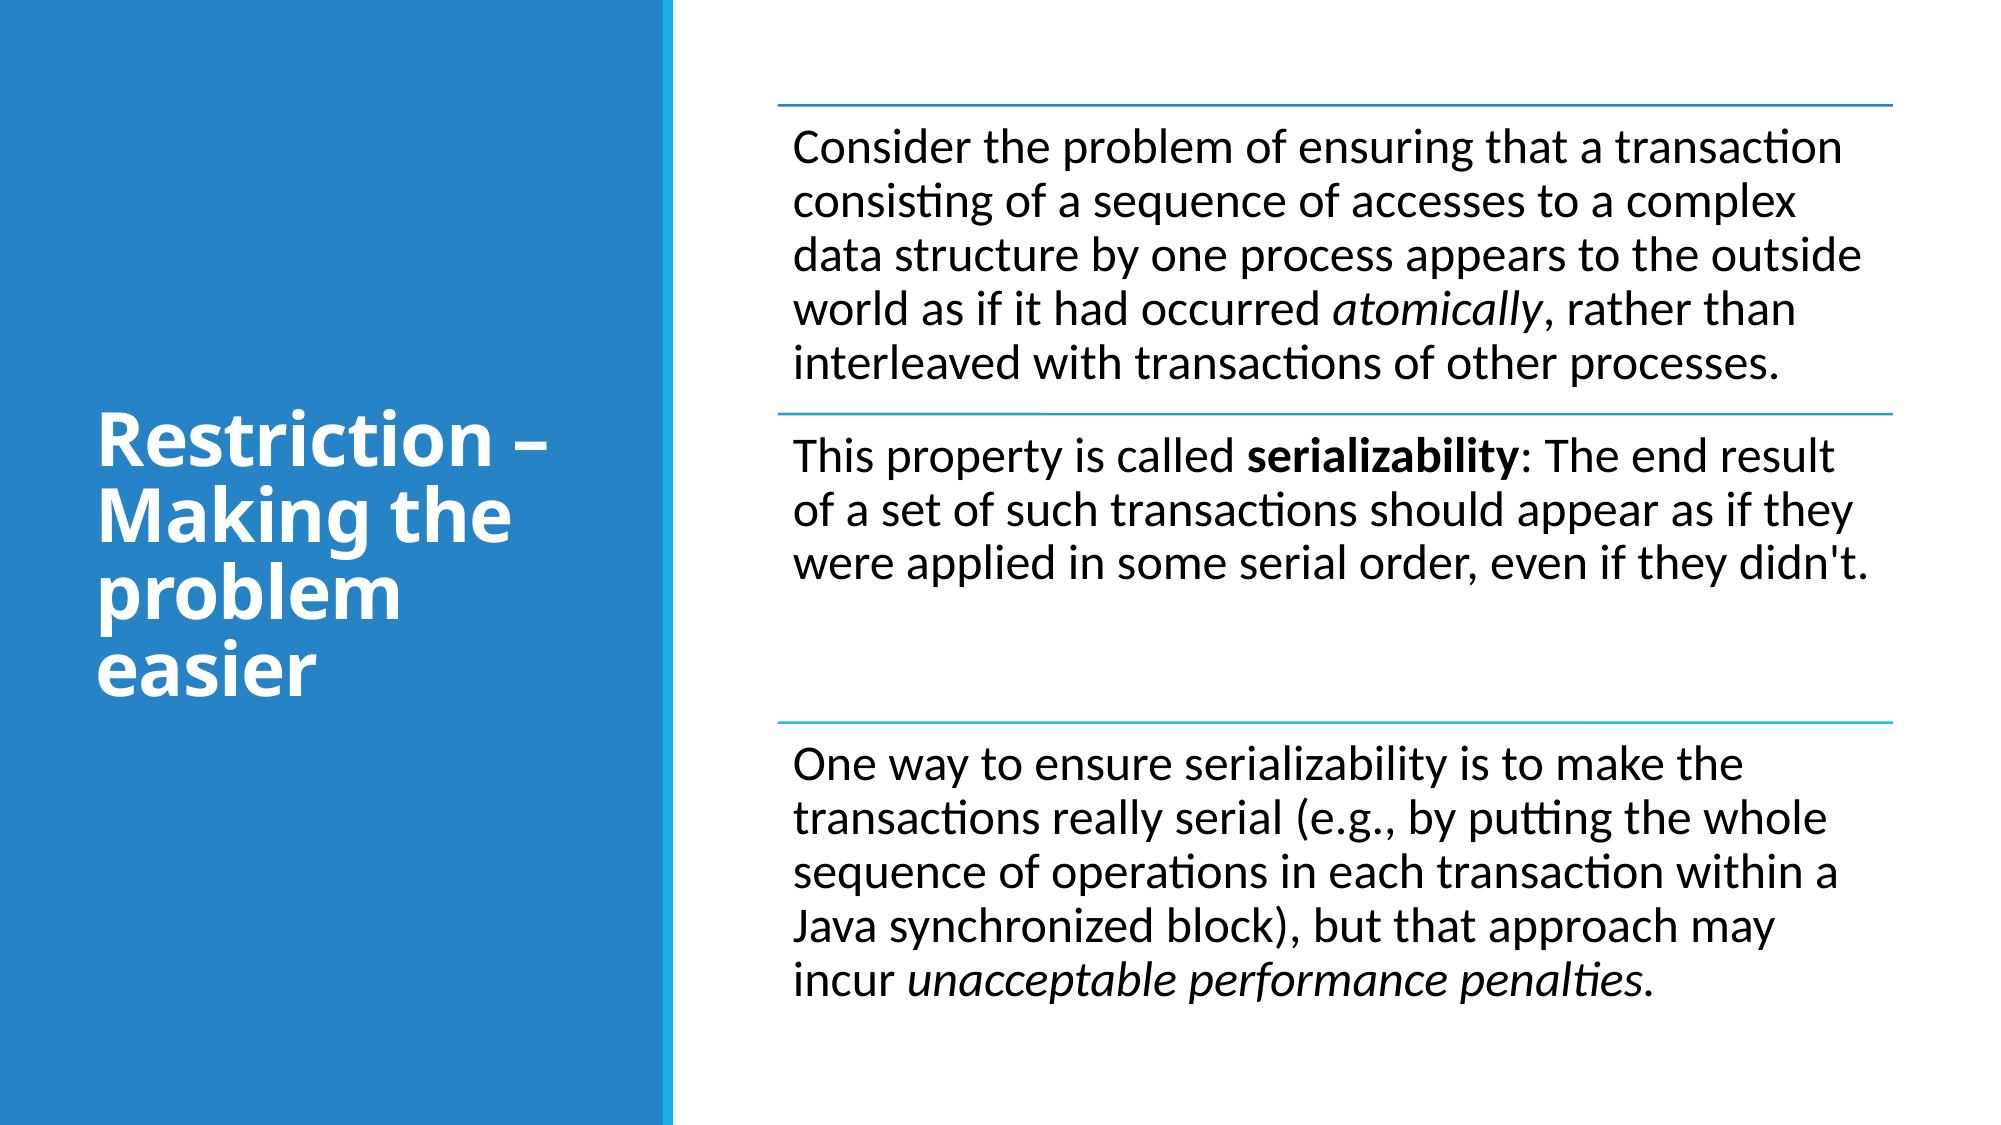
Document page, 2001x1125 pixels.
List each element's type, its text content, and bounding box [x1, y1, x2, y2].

text_box [661, 0, 674, 1125]
text_box [0, 0, 661, 1125]
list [777, 104, 1894, 1033]
text_box [674, 0, 2000, 1125]
title Restriction – Making the problem easier [80, 84, 587, 1032]
